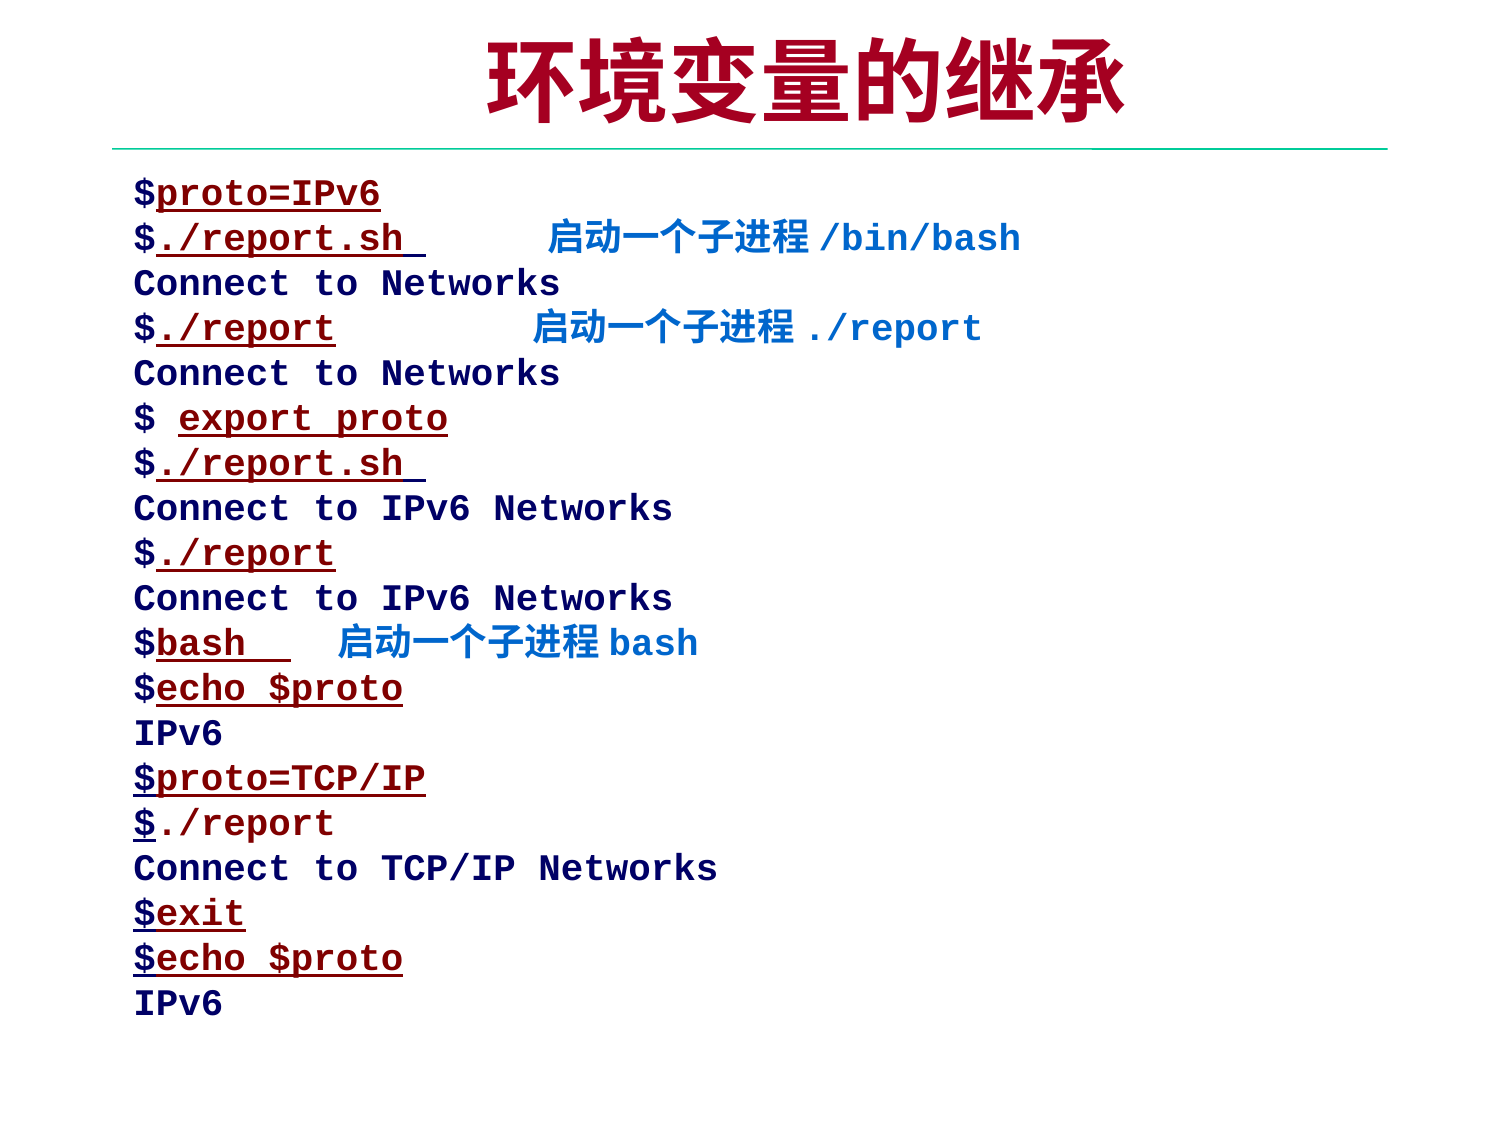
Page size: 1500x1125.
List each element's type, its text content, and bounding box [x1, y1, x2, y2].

text_box $proto=IPv6 $./report.sh 启动一个子进程/bin/bash Connect to Networks $./report 启动一个子进程./report Connect to Networks $ export proto $./report.sh Connect to IPv6 Networks $./report Connect to IPv6 Networks $bash 启动一个子进程bash $echo $proto IPv6 $proto=TCP/IP $./report Connect to TCP/IP Networks $exit $echo $proto IPv6 [118, 160, 1324, 1031]
text_box 环境变量的继承 [118, 19, 1495, 157]
